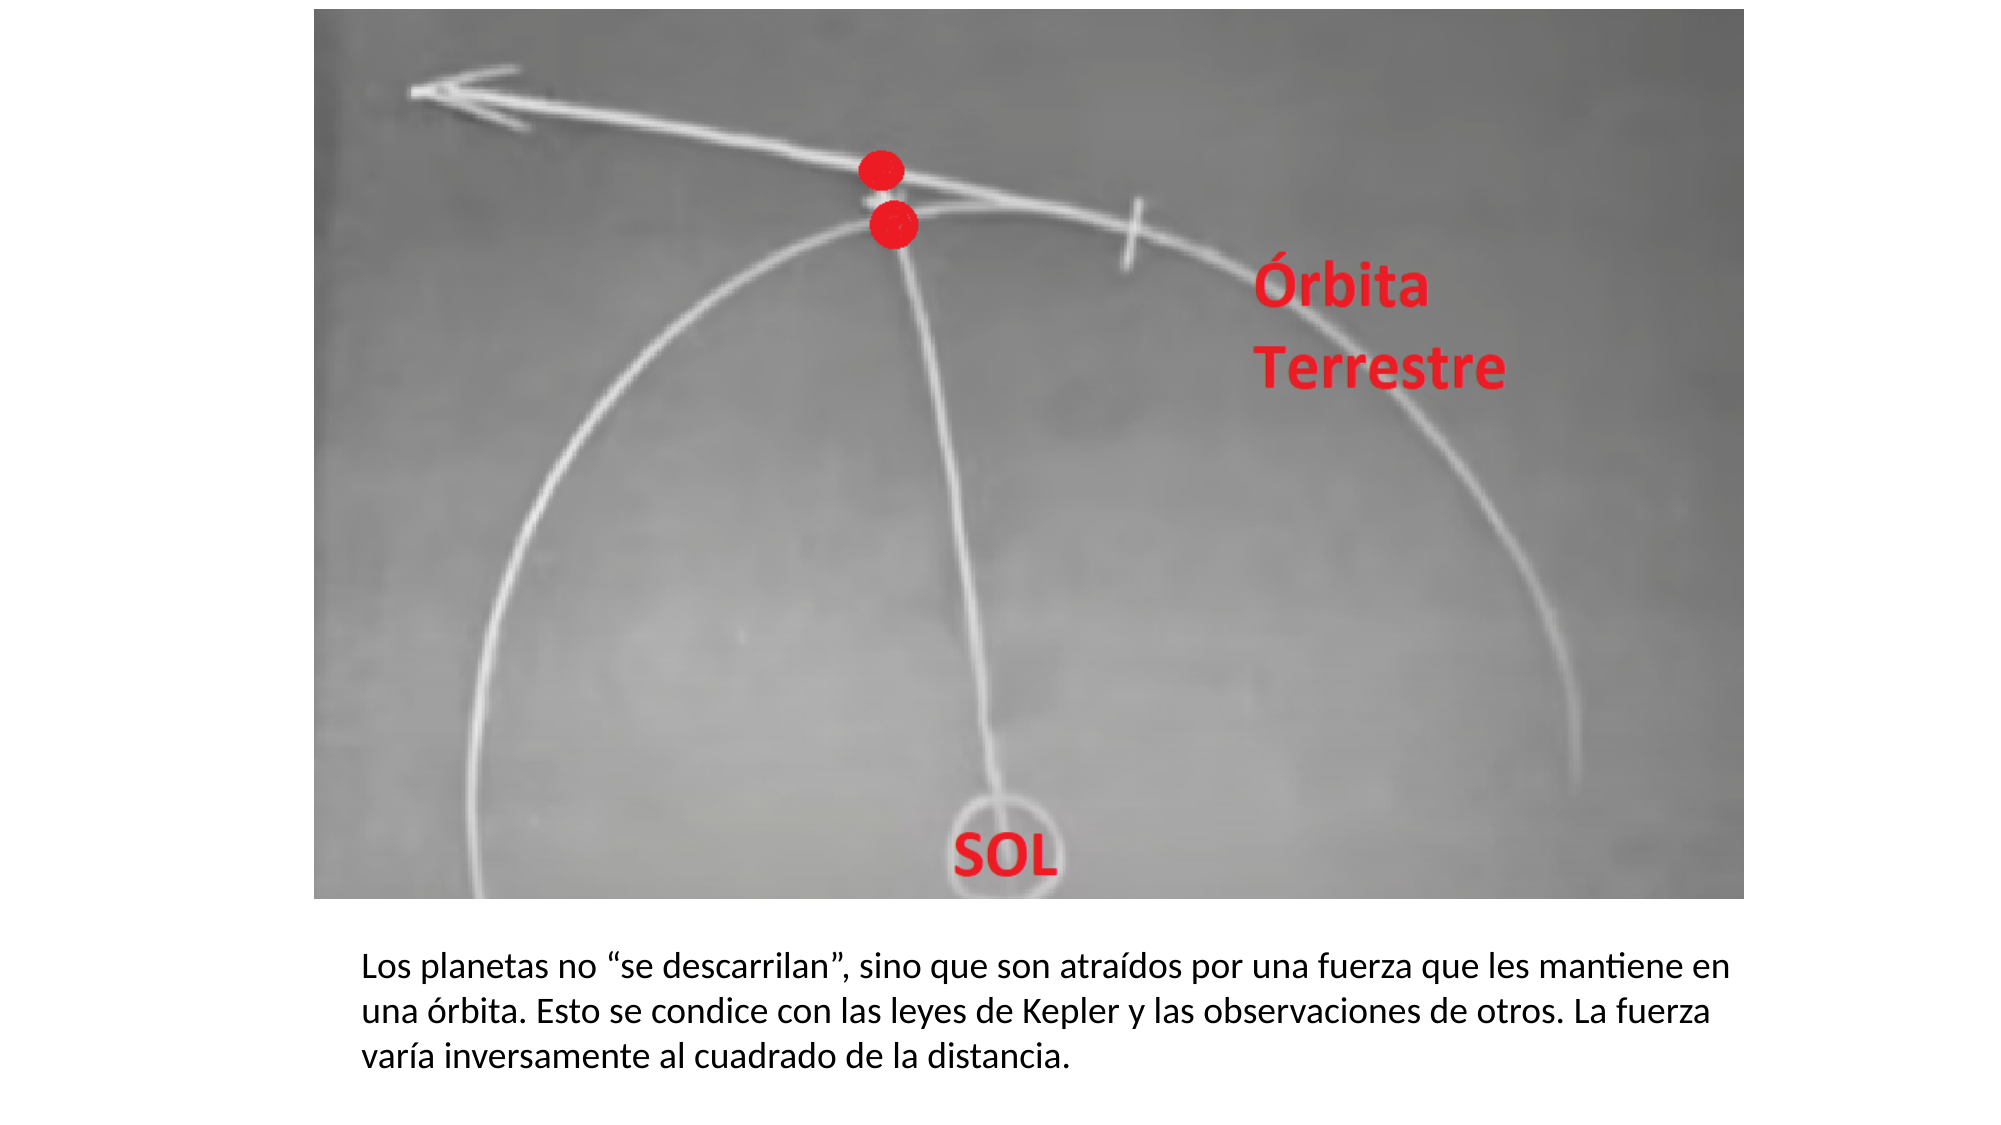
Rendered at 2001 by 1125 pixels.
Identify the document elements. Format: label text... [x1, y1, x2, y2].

picture [314, 9, 1744, 900]
text_box Los planetas no “se descarrilan”, sino que son atraídos por una fuerza que les mantiene en una órbita. Esto se condice con las leyes de Kepler y las observaciones de otros. La fuerza varía inversamente al cuadrado de la distancia. [346, 933, 1767, 1083]
